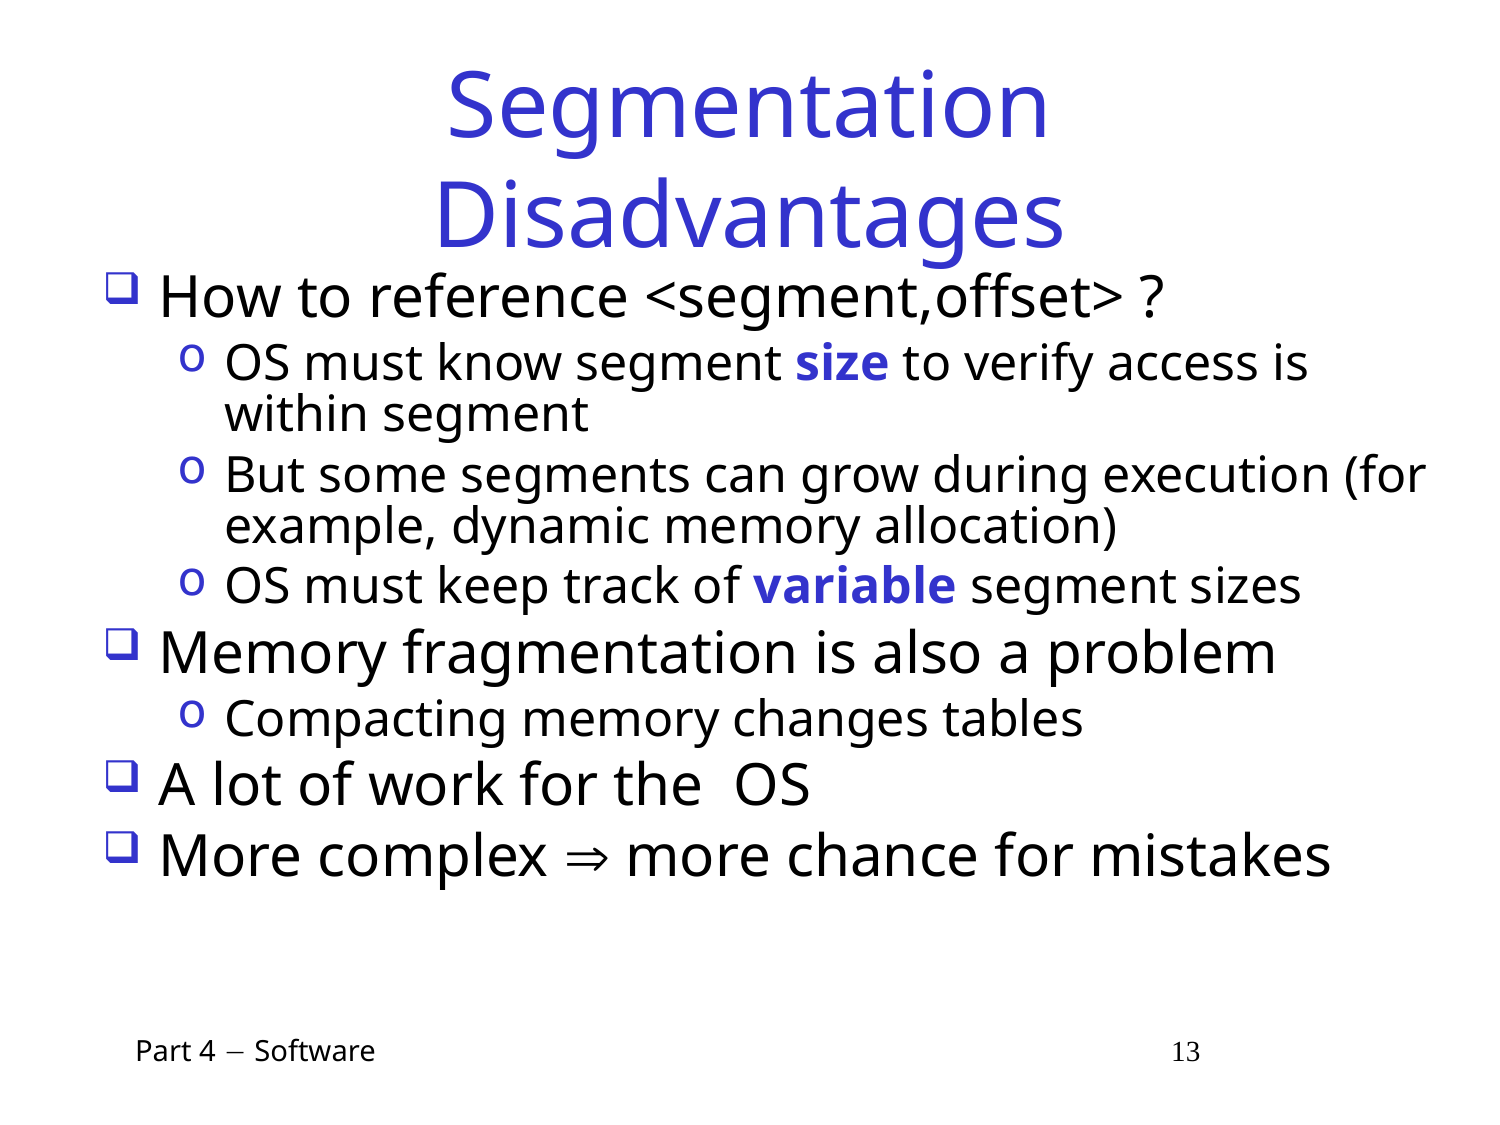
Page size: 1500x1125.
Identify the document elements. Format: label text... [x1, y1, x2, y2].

footer Part 4  Software 13 [112, 1026, 1401, 1101]
list How to reference <segment,offset> ? OS must know segment size to verify access is within segment But some segments can grow during execution (for example, dynamic memory allocation) OS must keep track of variable segment sizes Memory fragmentation is also a problem Compacting memory changes tables A lot of work for the OS More complex  more chance for mistakes [87, 262, 1451, 1026]
title Segmentation Disadvantages [112, 62, 1388, 251]
